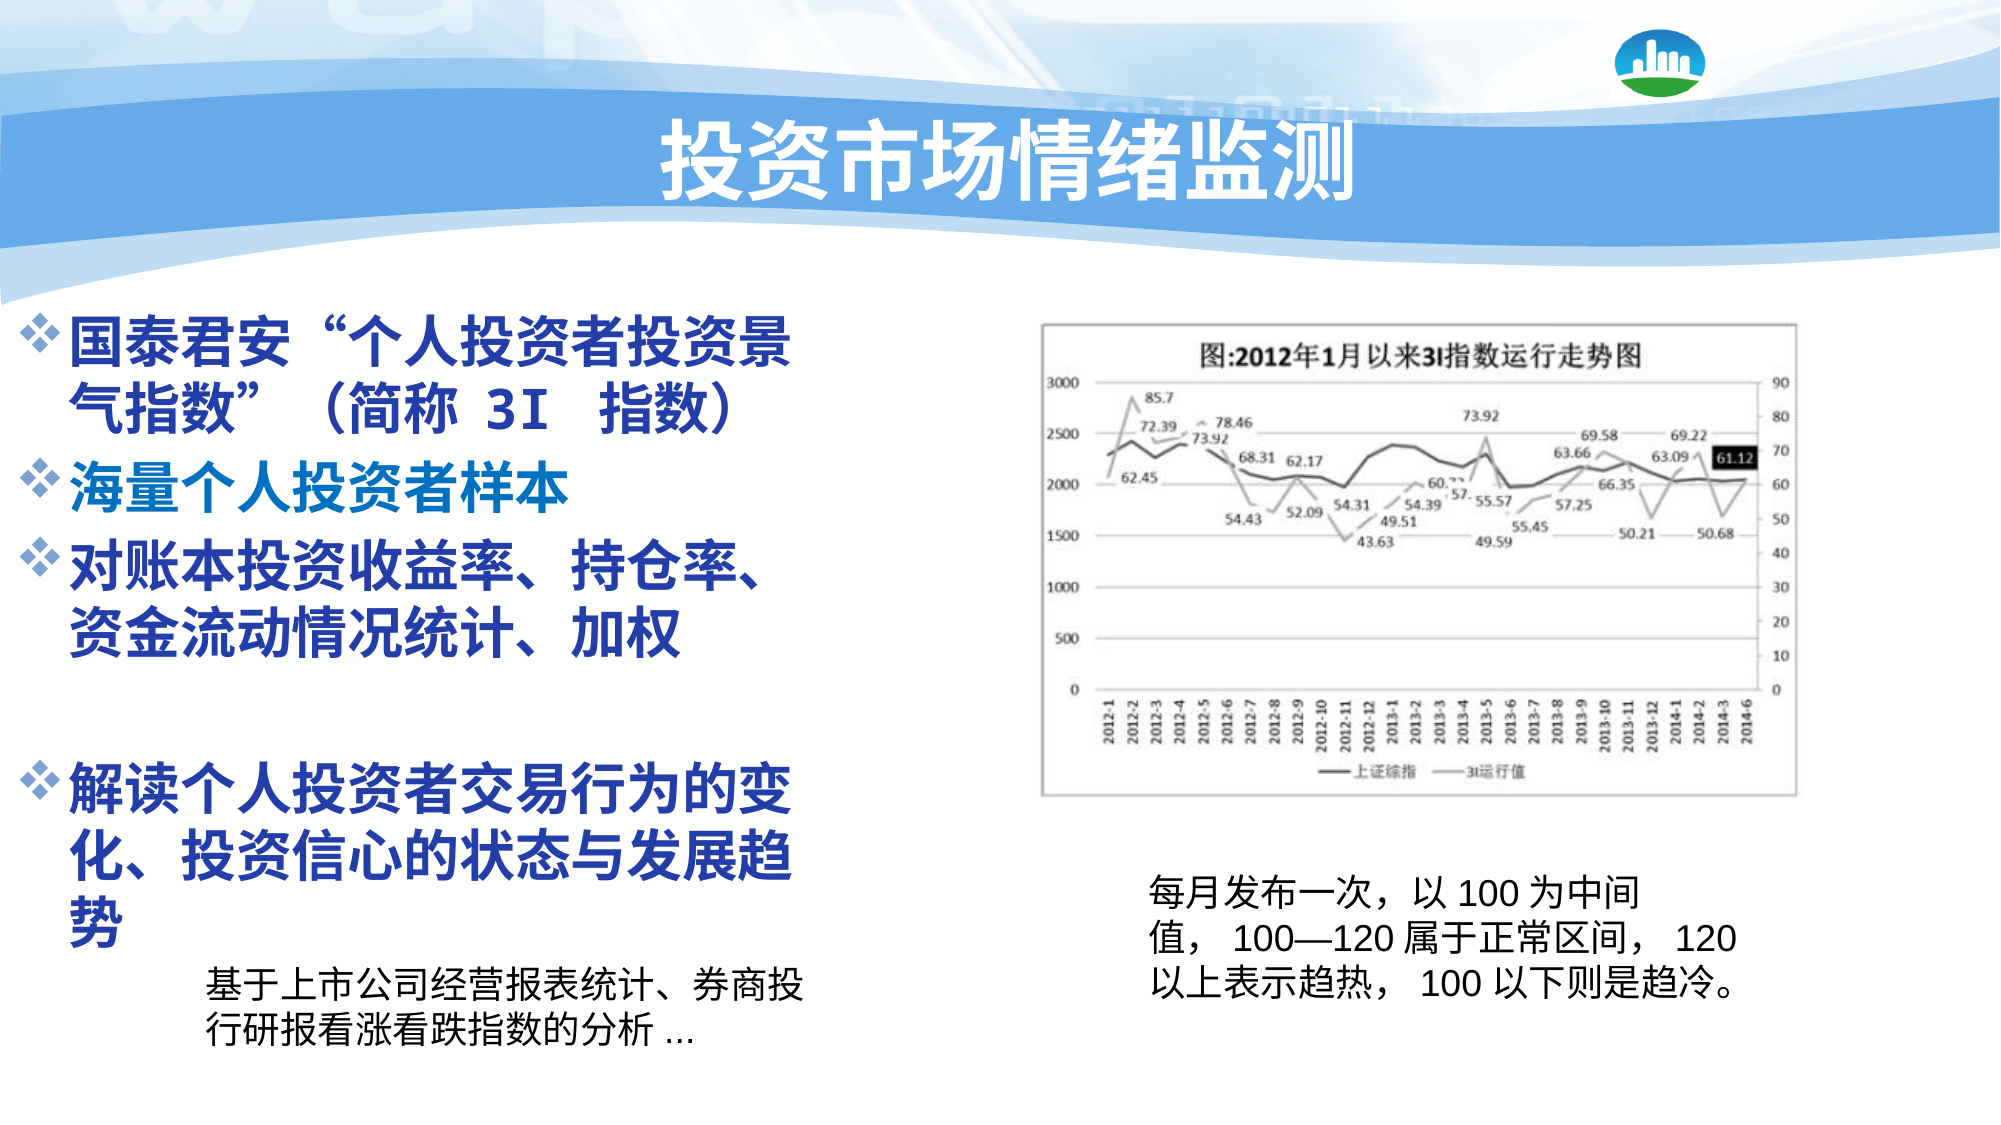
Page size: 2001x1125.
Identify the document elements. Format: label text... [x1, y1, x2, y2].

text_box 每月发布一次，以100为中间值，100—120属于正常区间，120以上表示趋热，100以下则是趋冷。 [1133, 862, 1780, 1012]
picture [1037, 319, 1818, 805]
picture [0, 0, 2000, 112]
title 投资市场情绪监测 [199, 112, 1817, 206]
text_box 基于上市公司经营报表统计、券商投行研报看涨看跌指数的分析... [190, 953, 855, 1059]
list 国泰君安“个人投资者投资景气指数”（简称 3I 指数） 海量个人投资者样本 对账本投资收益率、持仓率、资金流动情况统计、加权 解读个人投资者交易行为的变化、投资信心的状态与发展趋势 [0, 299, 810, 1014]
